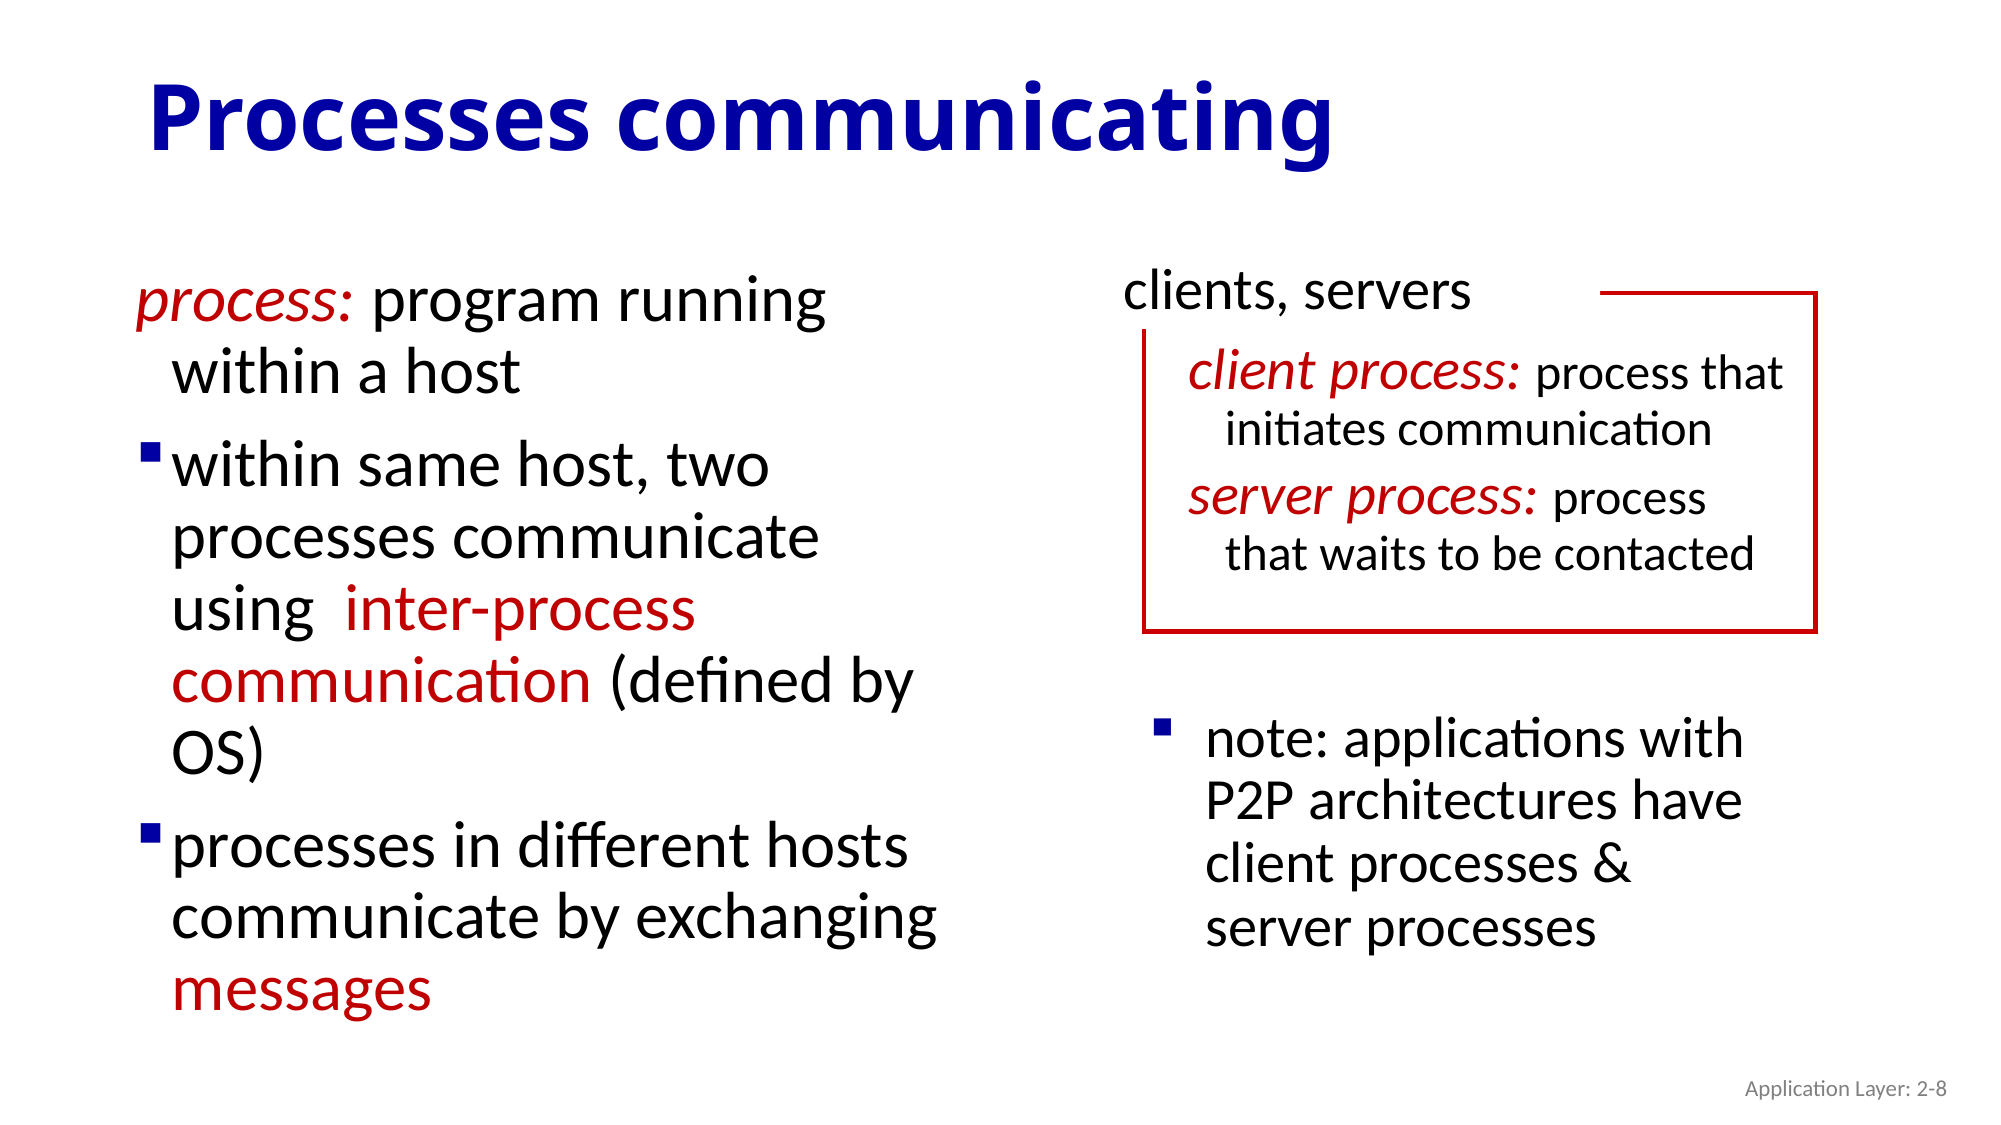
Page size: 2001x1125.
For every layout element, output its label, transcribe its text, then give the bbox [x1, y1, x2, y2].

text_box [1143, 244, 1816, 666]
title Processes communicating [131, 47, 1856, 195]
slide_number Application Layer: 2-8 [1512, 1056, 1963, 1117]
text_box note: applications with P2P architectures have client processes & server processes [1134, 699, 1789, 1002]
text_box process: program running within a host within same host, two processes communicate using inter-process communication (defined by OS) processes in different hosts communicate by exchanging messages [99, 256, 971, 971]
